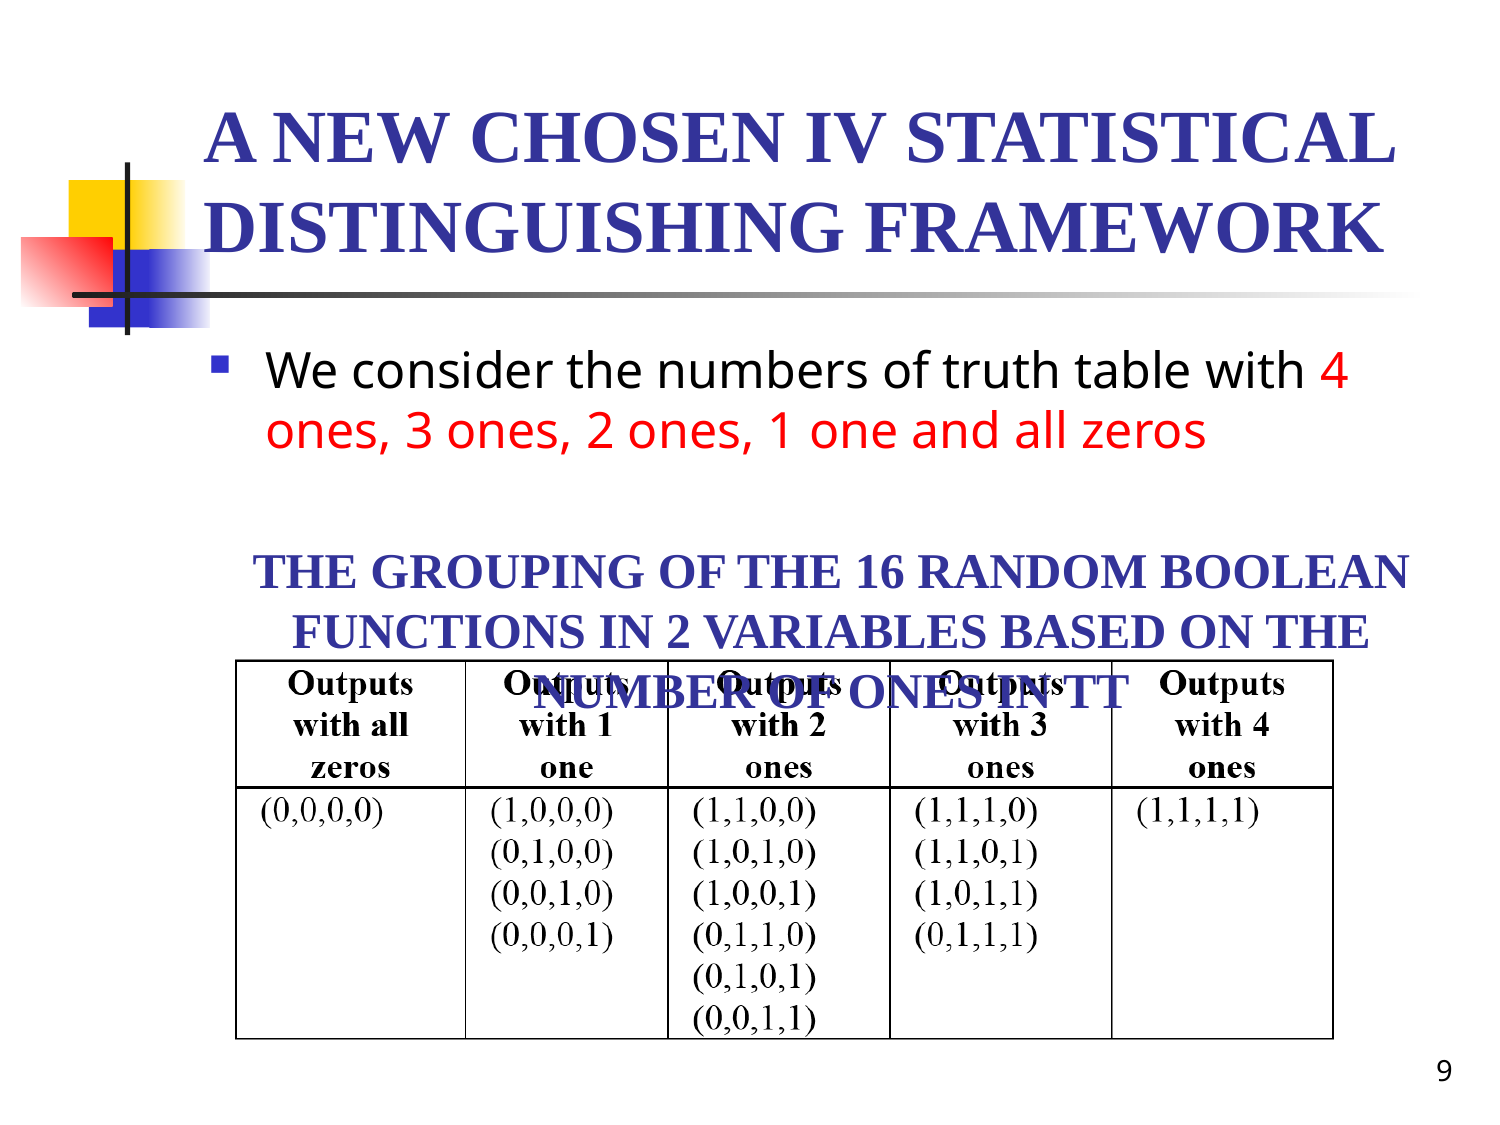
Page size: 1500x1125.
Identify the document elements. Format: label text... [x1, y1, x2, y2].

picture [218, 640, 1350, 1059]
title A new chosen IV statistical distinguishing framework [188, 35, 1468, 275]
list We consider the numbers of truth table with 4 ones, 3 ones, 2 ones, 1 one and all zeros The grouping of the 16 random Boolean functions in 2 variables based on the number of ones in TT [193, 331, 1469, 1006]
slide_number 9 [1154, 1023, 1468, 1100]
